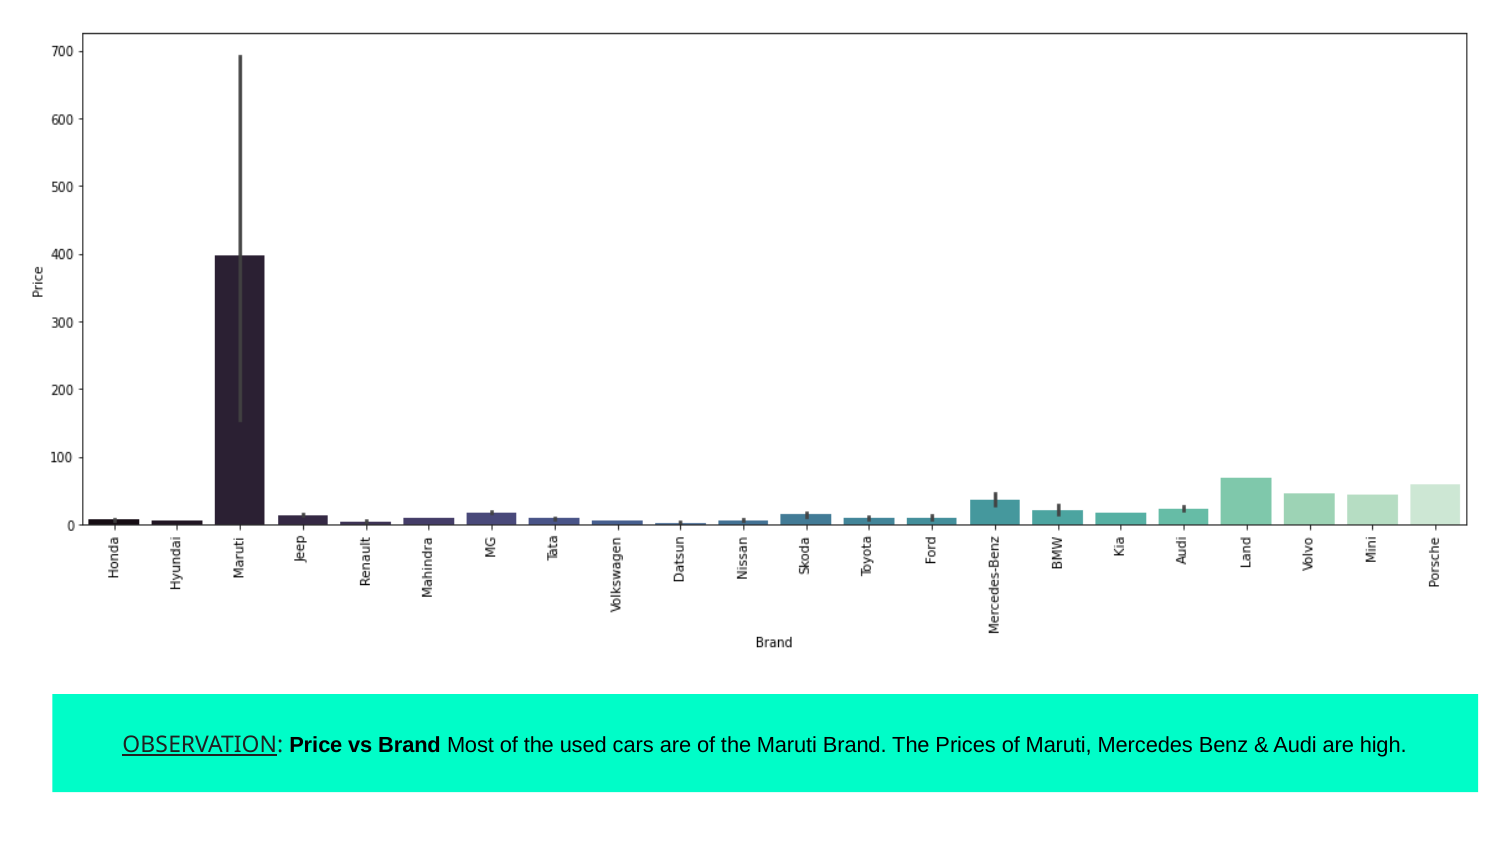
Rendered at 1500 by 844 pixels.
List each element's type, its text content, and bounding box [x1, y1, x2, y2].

picture [24, 24, 1476, 659]
list OBSERVATION: Price vs Brand Most of the used cars are of the Maruti Brand. The Prices of Maruti, Mercedes Benz & Audi are high. [52, 694, 1479, 793]
